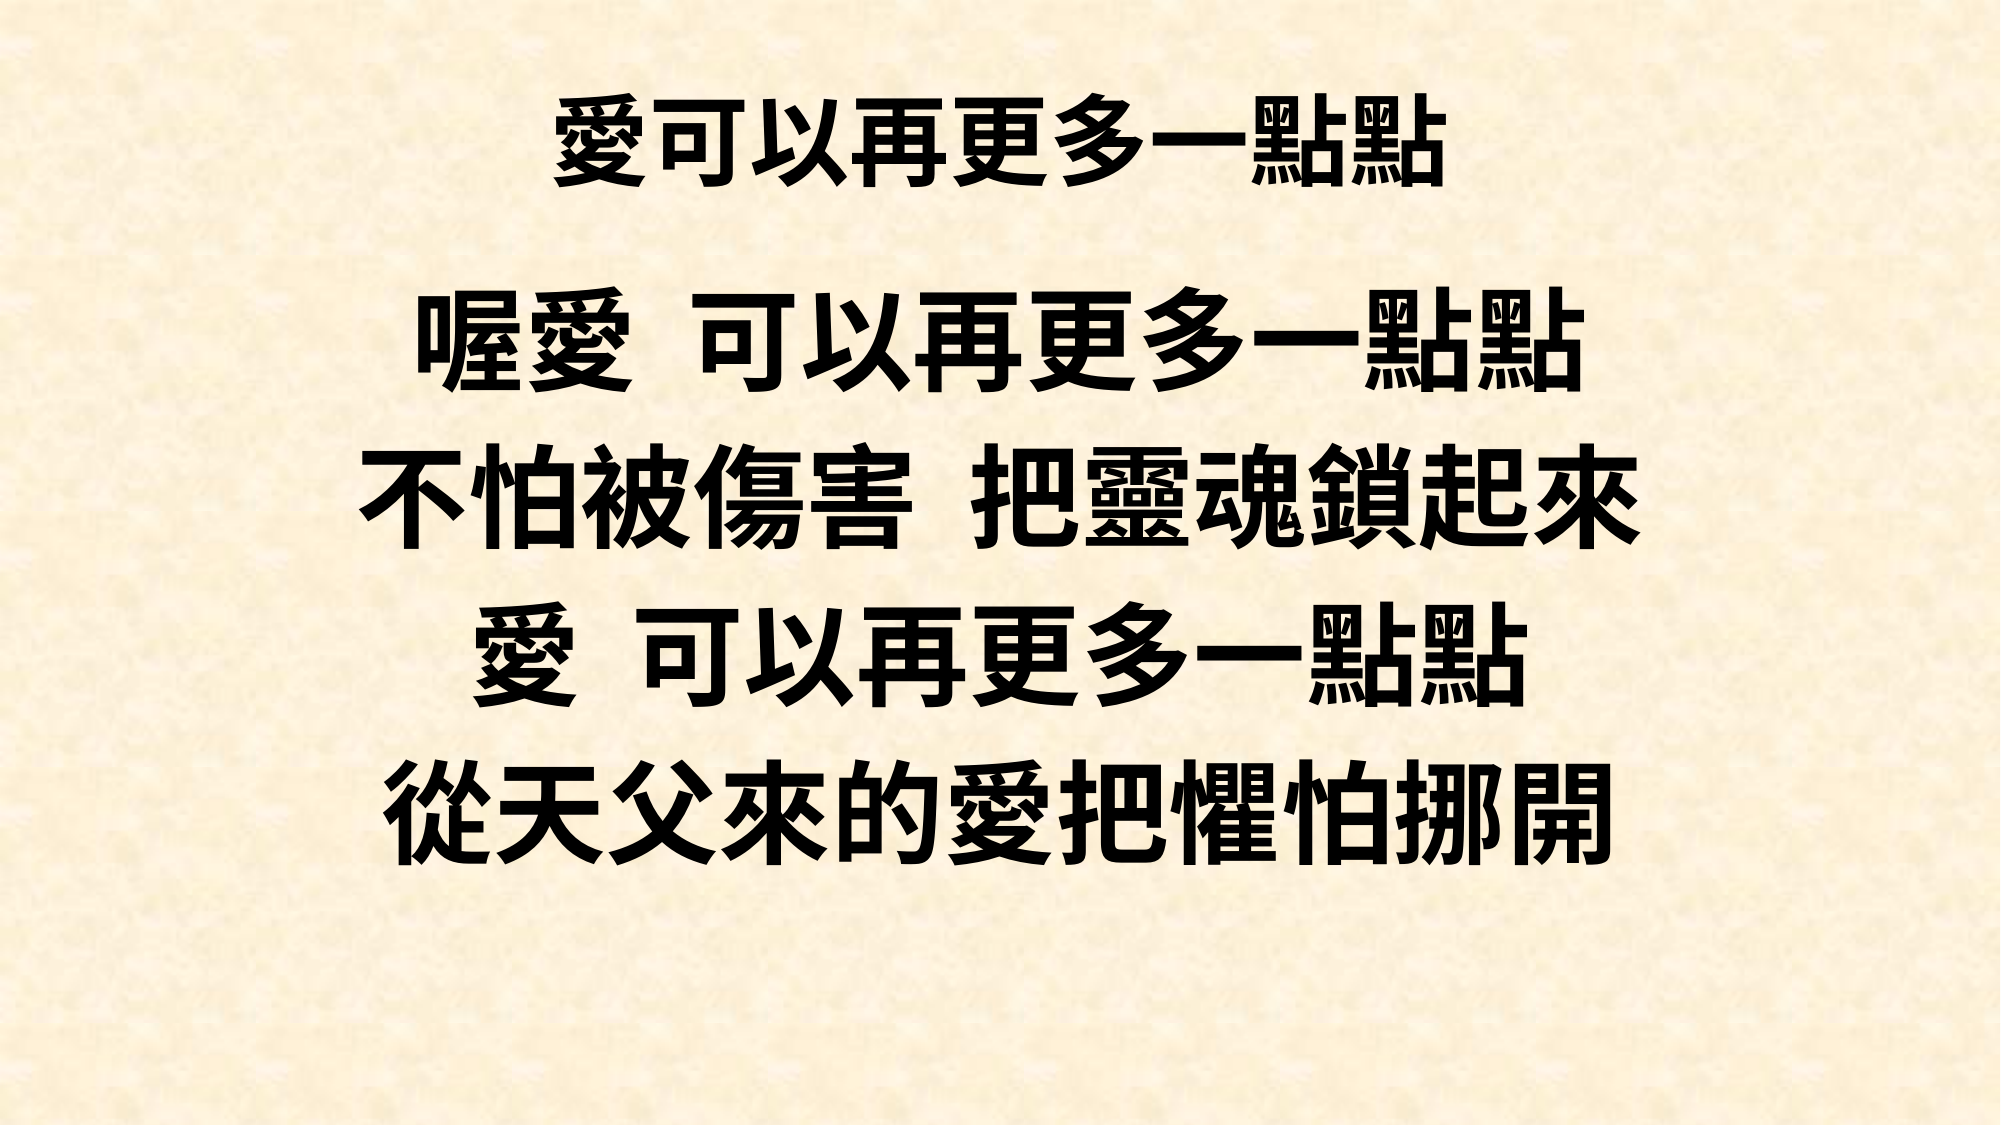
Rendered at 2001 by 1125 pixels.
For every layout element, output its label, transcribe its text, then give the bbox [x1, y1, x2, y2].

list 喔愛 可以再更多一點點 不怕被傷害 把靈魂鎖起來 愛 可以再更多一點點 從天父來的愛把懼怕挪開 [99, 262, 1900, 1005]
picture [0, 0, 2001, 1125]
title 愛可以再更多一點點 [99, 45, 1900, 233]
